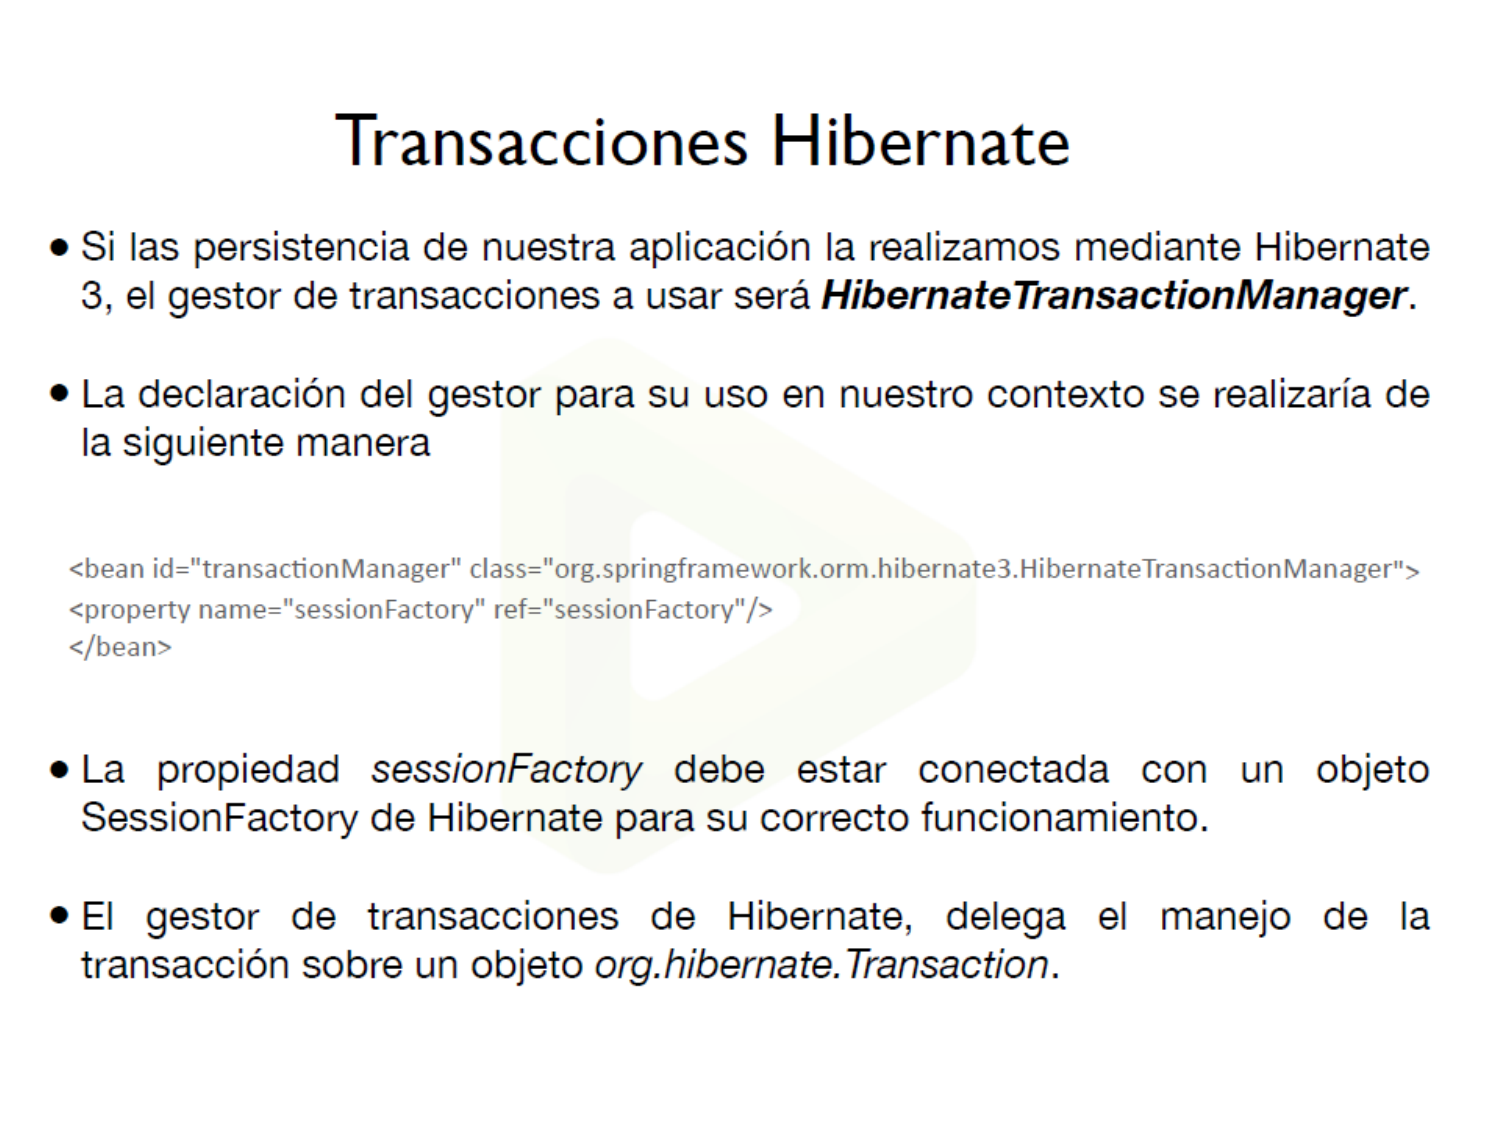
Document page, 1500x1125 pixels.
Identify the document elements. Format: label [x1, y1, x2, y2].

picture [27, 70, 1473, 1055]
